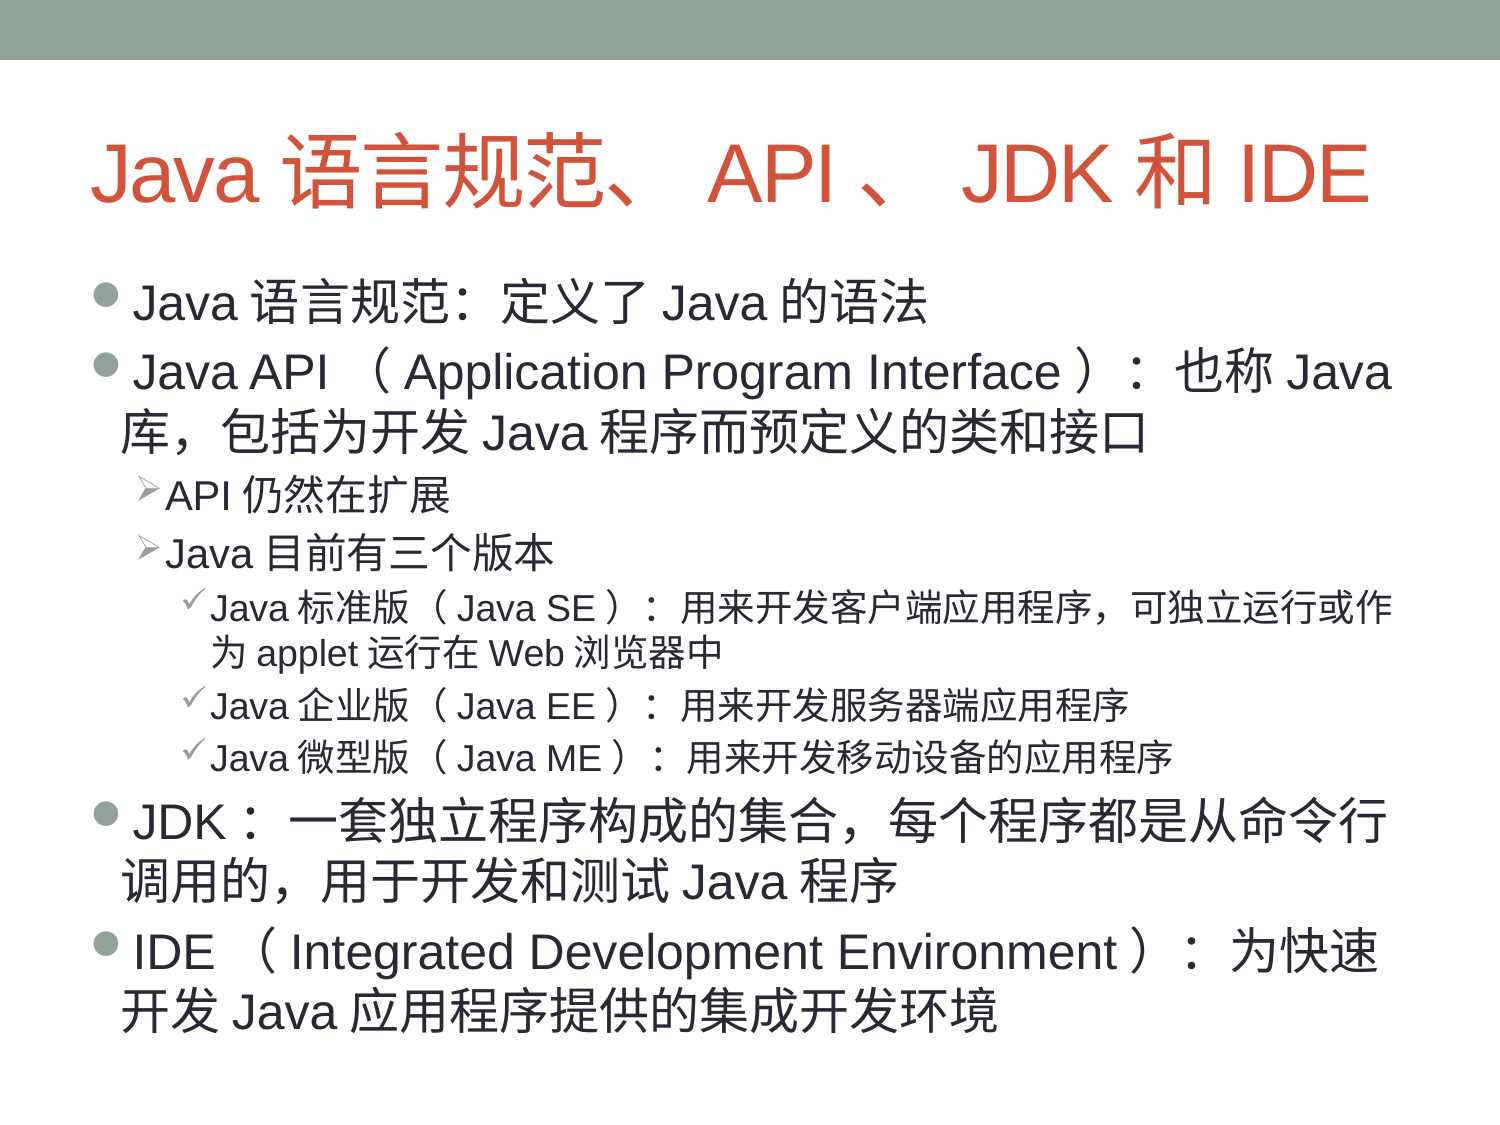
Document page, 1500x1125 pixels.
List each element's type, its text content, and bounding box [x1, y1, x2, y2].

title Java语言规范、API、JDK和IDE [75, 87, 1425, 250]
list Java语言规范：定义了Java的语法 Java API（Application Program Interface）：也称Java库，包括为开发Java程序而预定义的类和接口 API仍然在扩展 Java目前有三个版本 Java标准版（Java SE）：用来开发客户端应用程序，可独立运行或作为applet运行在Web浏览器中 Java企业版（Java EE）：用来开发服务器端应用程序 Java微型版（Java ME）：用来开发移动设备的应用程序 JDK：一套独立程序构成的集合，每个程序都是从命令行调用的，用于开发和测试Java程序 IDE（Integrated Development Environment）：为快速开发Java应用程序提供的集成开发环境 [75, 262, 1425, 1063]
